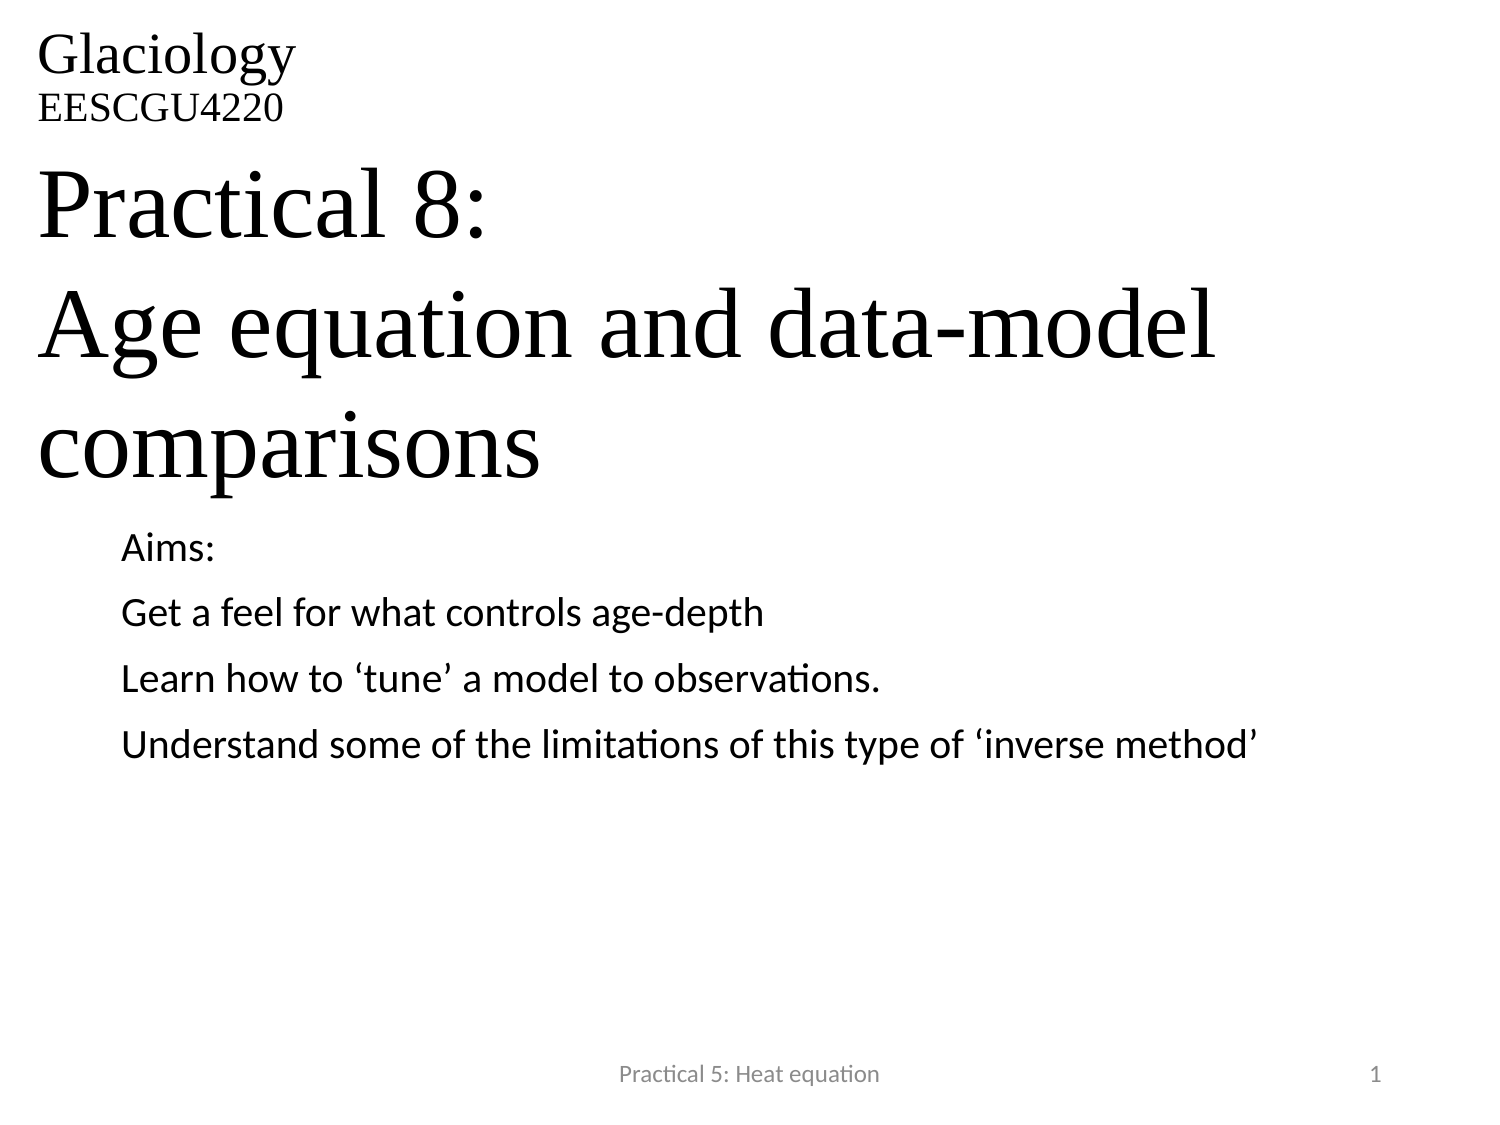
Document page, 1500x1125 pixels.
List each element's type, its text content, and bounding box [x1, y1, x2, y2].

slide_number 1 [1059, 1042, 1397, 1103]
footer Practical 5: Heat equation [496, 1042, 1004, 1103]
text_box Glaciology EESCGU4220 [22, 0, 1298, 273]
list Aims: Get a feel for what controls age-depth Learn how to ‘tune’ a model to observations. Understand some of the limitations of this type of ‘inverse method’ [106, 517, 1298, 952]
text_box Practical 8: Age equation and data-model comparisons [22, 129, 1449, 505]
